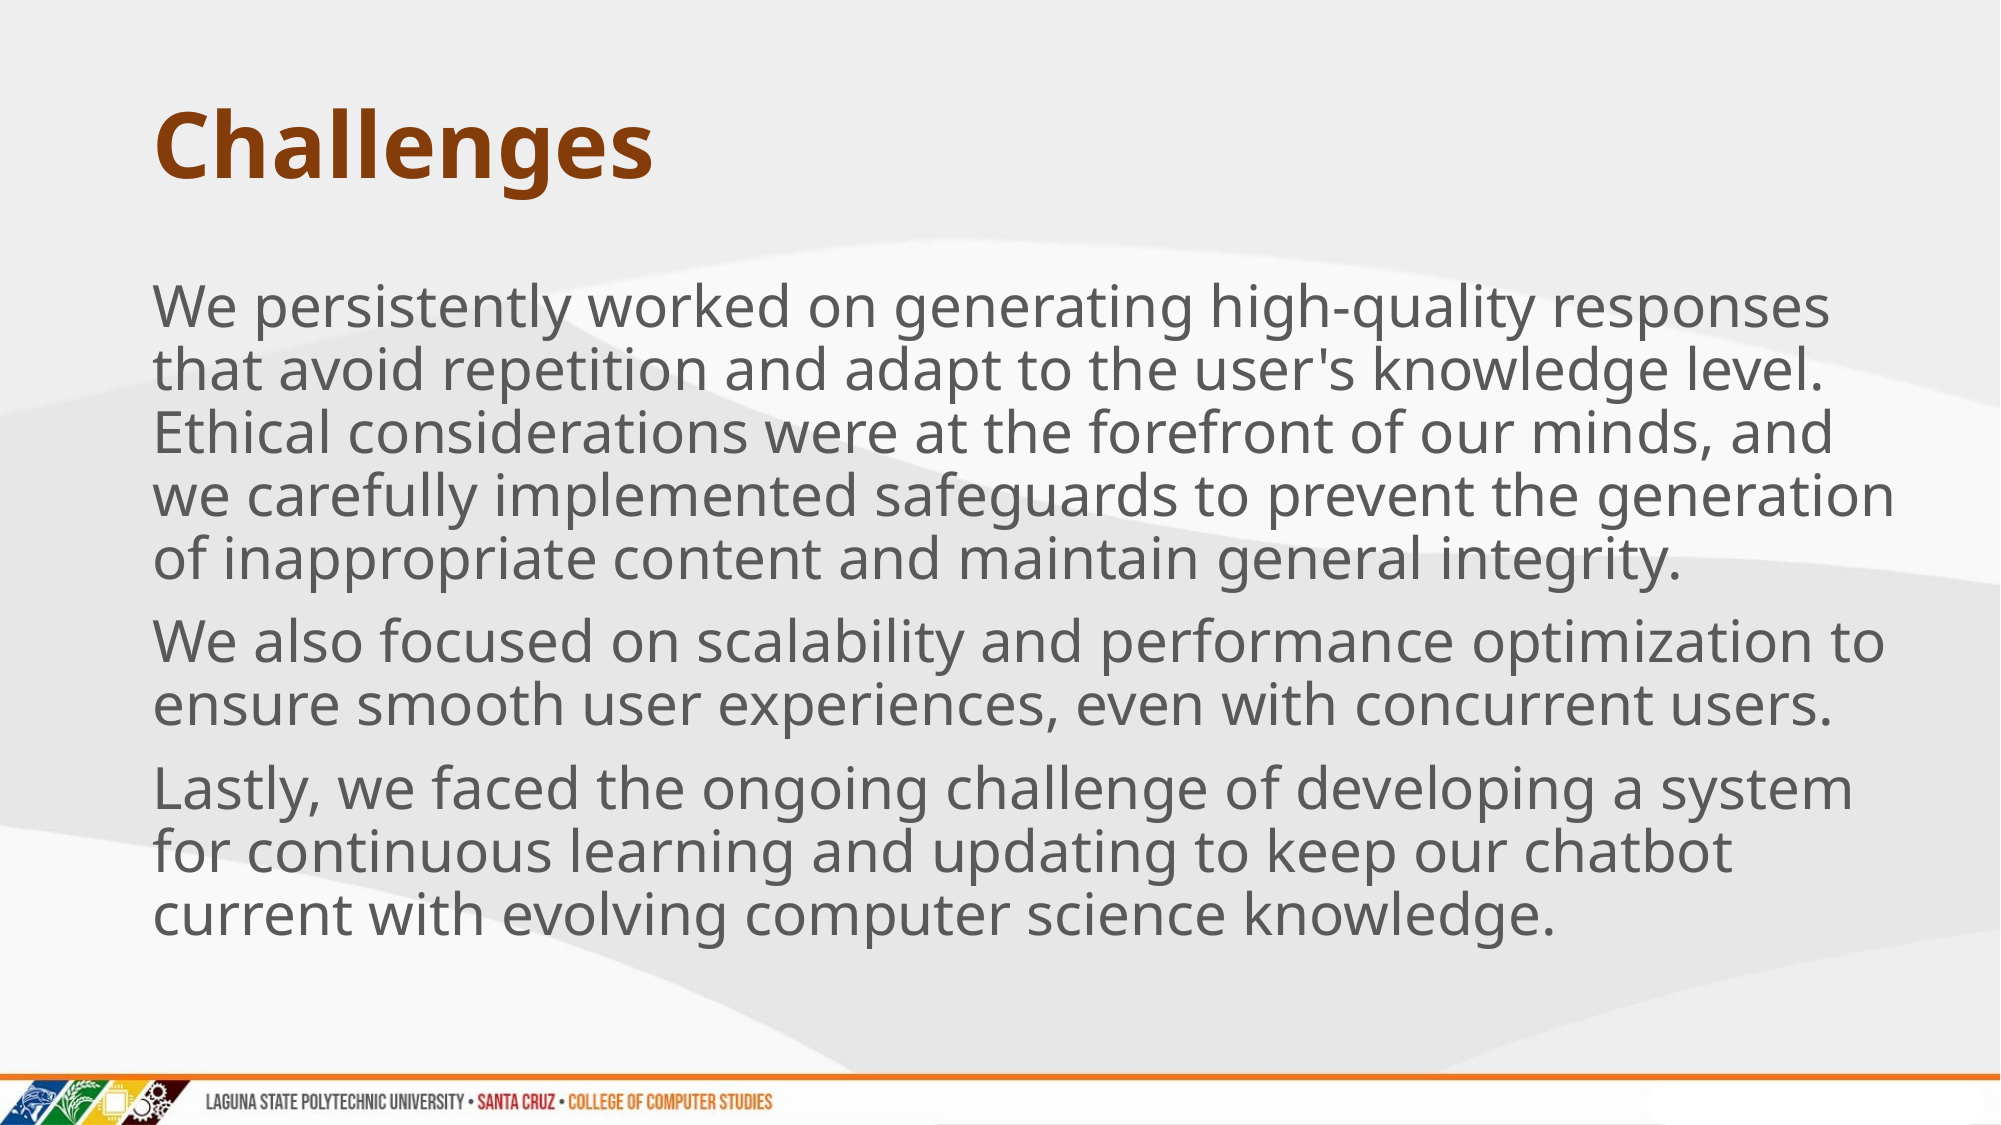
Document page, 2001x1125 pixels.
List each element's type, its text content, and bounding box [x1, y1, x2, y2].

picture [0, 0, 2001, 1125]
list We persistently worked on generating high-quality responses that avoid repetition and adapt to the user's knowledge level. Ethical considerations were at the forefront of our minds, and we carefully implemented safeguards to prevent the generation of inappropriate content and maintain general integrity. We also focused on scalability and performance optimization to ensure smooth user experiences, even with concurrent users. Lastly, we faced the ongoing challenge of developing a system for continuous learning and updating to keep our chatbot current with evolving computer science knowledge. [137, 270, 1920, 1012]
title Challenges [137, 40, 1863, 259]
